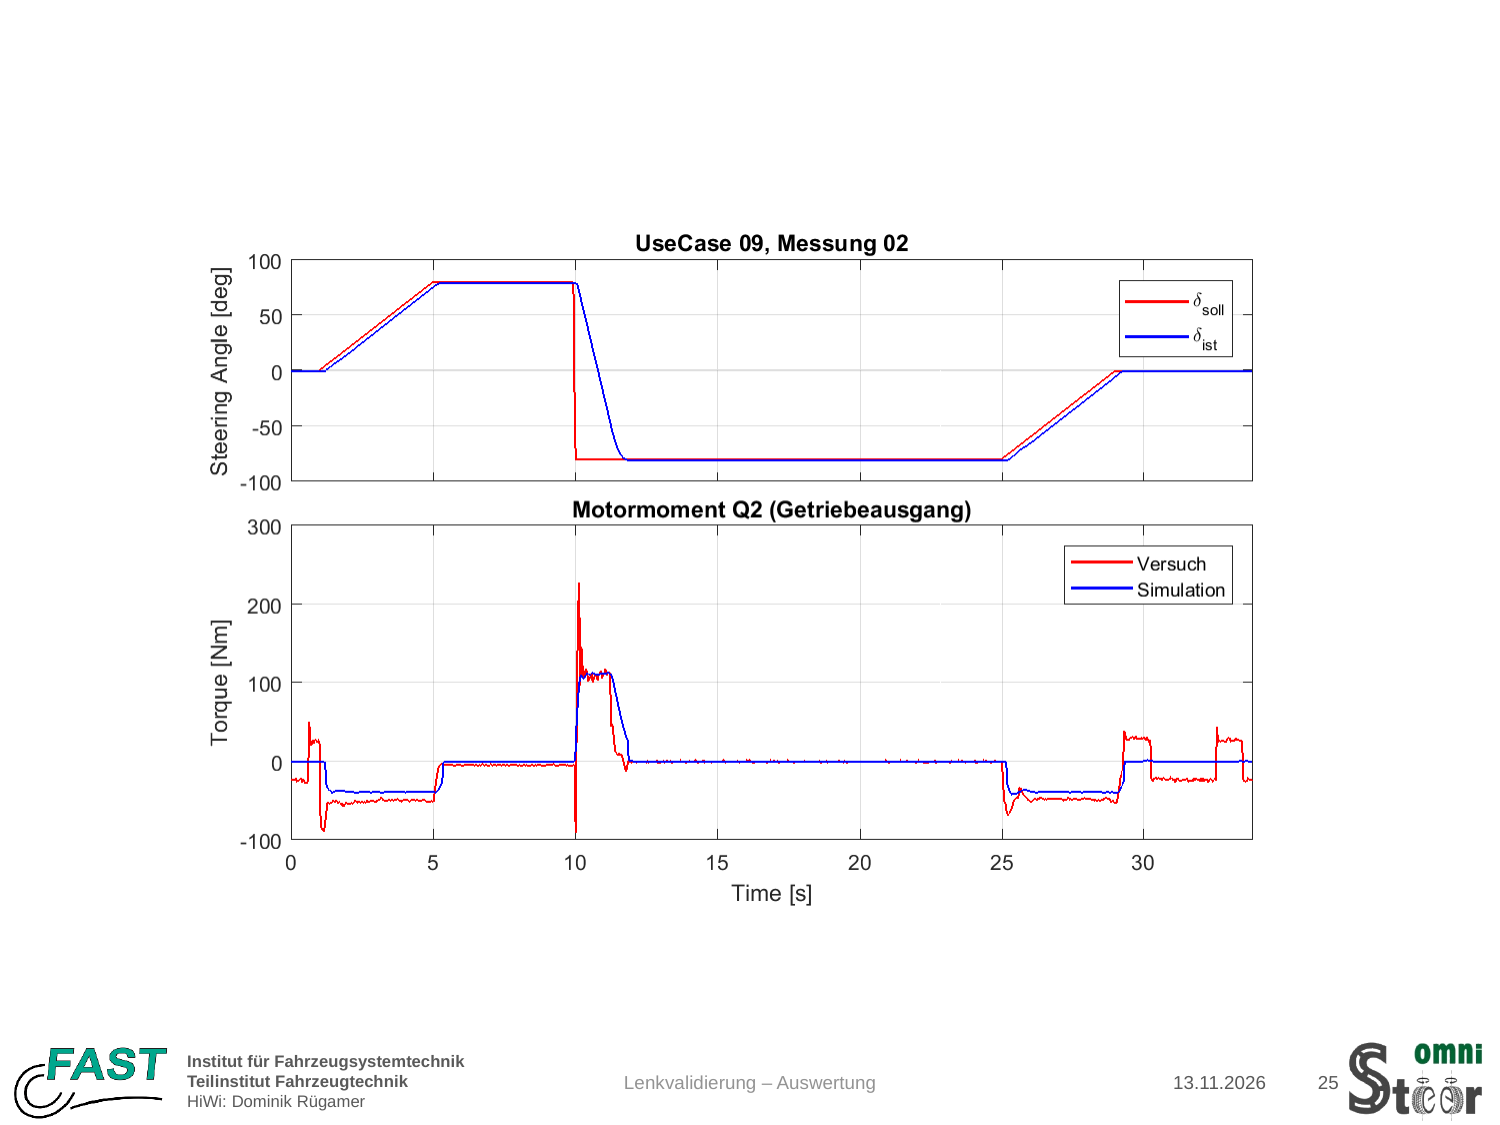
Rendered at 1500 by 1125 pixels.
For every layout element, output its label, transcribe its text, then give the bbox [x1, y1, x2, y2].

slide_number 25 [1285, 1039, 1354, 1125]
picture [12, 1045, 172, 1121]
picture [1354, 1039, 1500, 1125]
footer Lenkvalidierung – Auswertung [451, 1039, 1049, 1125]
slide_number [1158, 1039, 1285, 1125]
picture [129, 207, 1370, 917]
